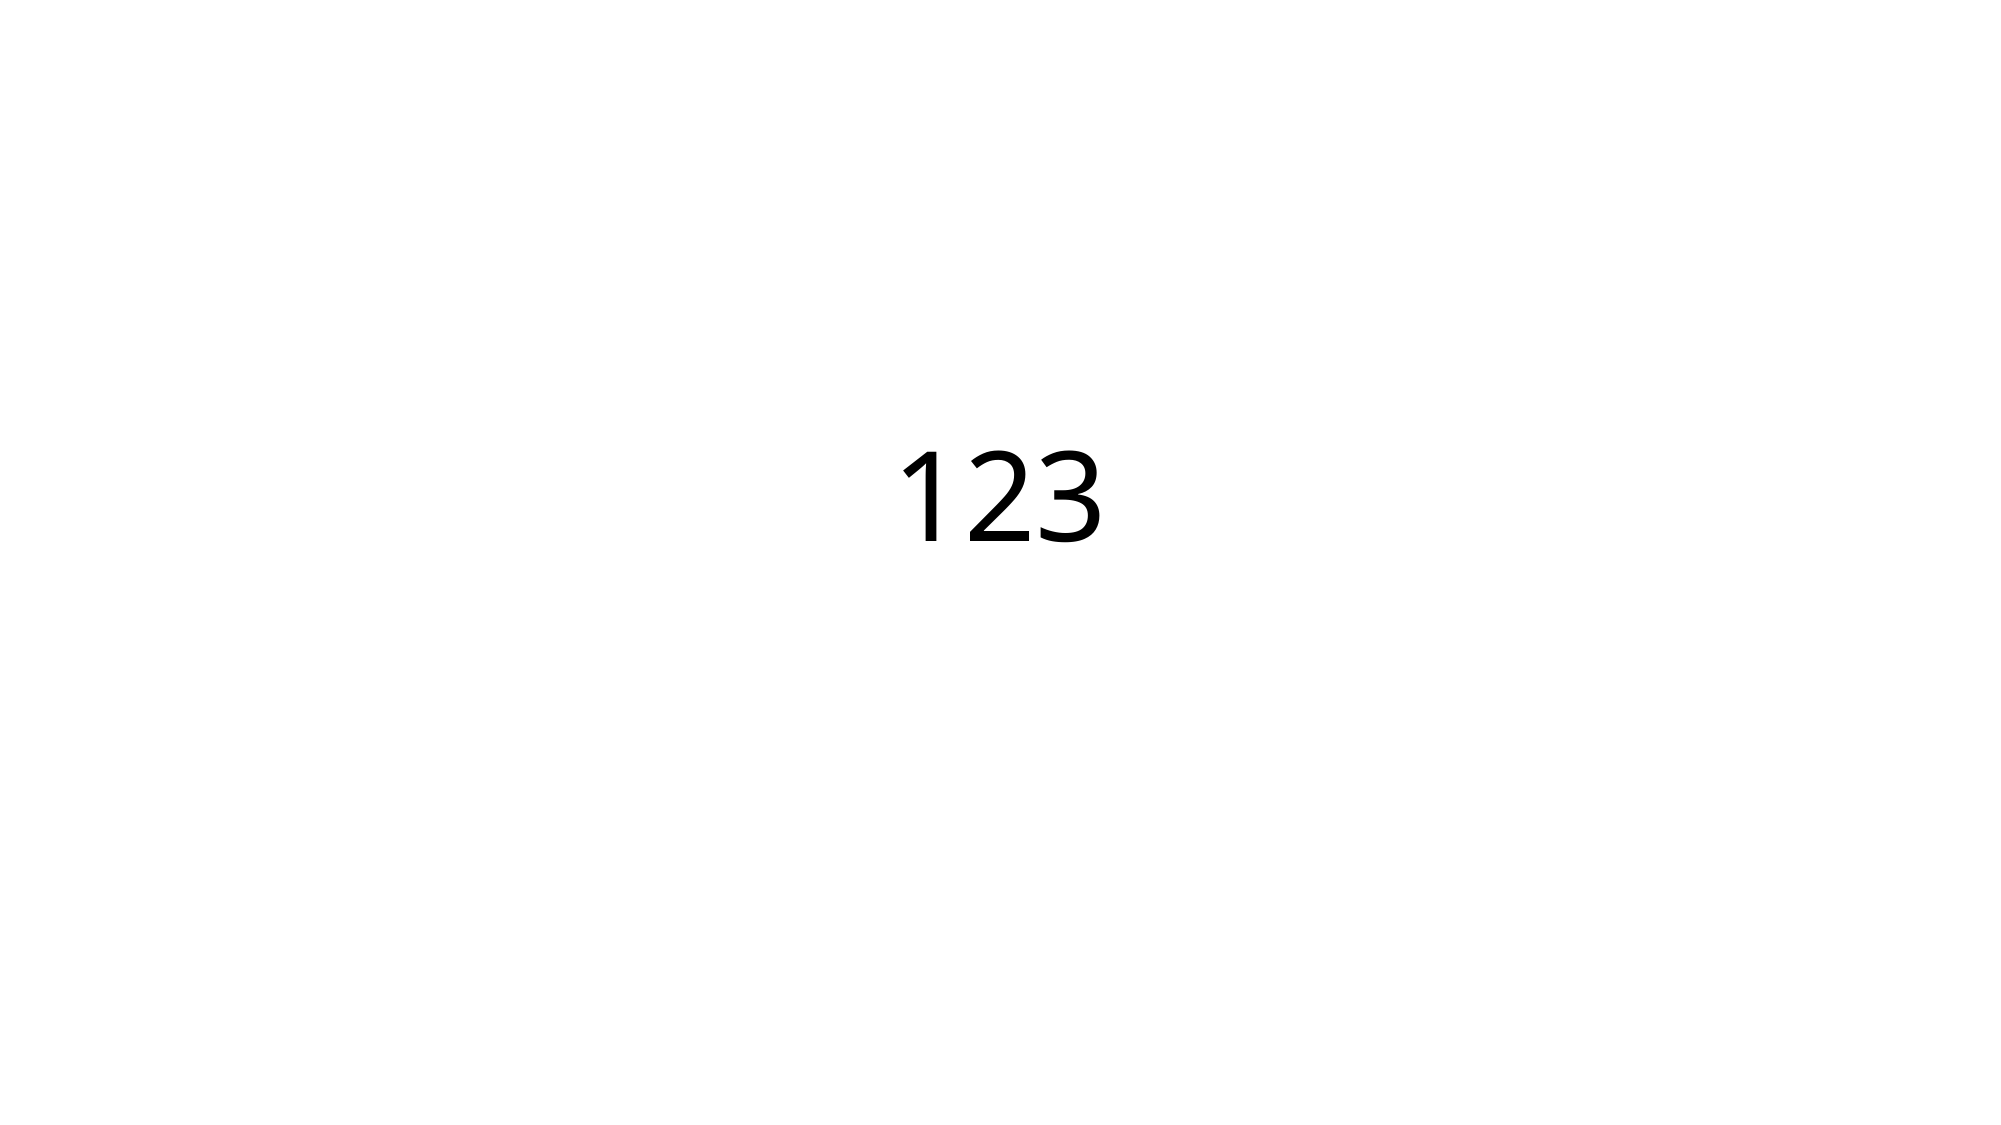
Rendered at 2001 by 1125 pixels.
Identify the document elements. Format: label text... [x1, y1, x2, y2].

title 123 [249, 184, 1750, 576]
